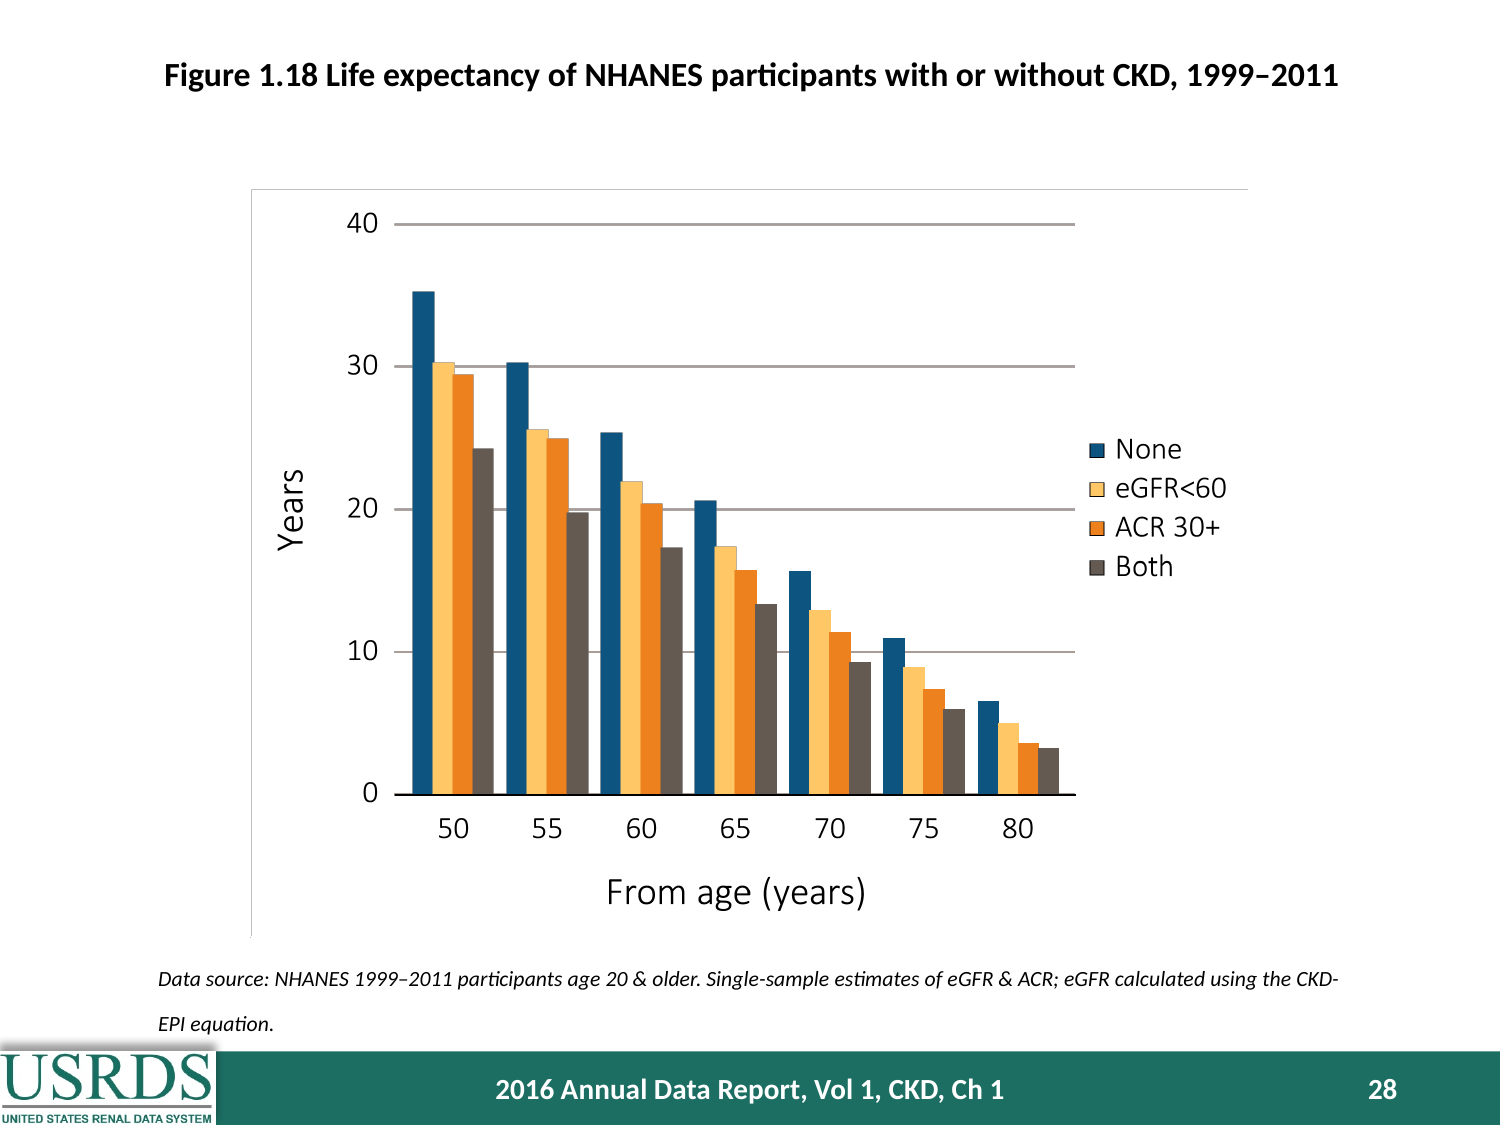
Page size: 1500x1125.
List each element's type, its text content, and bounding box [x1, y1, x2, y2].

text_box Data source: NHANES 1999–2011 participants age 20 & older. Single-sample estimates of eGFR & ACR; eGFR calculated using the CKD-EPI equation. [143, 952, 1356, 1058]
picture [249, 187, 1251, 938]
slide_number 28 [1262, 1062, 1413, 1108]
picture [0, 1051, 216, 1125]
footer 2016 Annual Data Report, Vol 1, CKD, Ch 1 [450, 1062, 1050, 1113]
text_box Figure 1.18 Life expectancy of NHANES participants with or without CKD, 1999–2011 [1, 37, 1500, 123]
